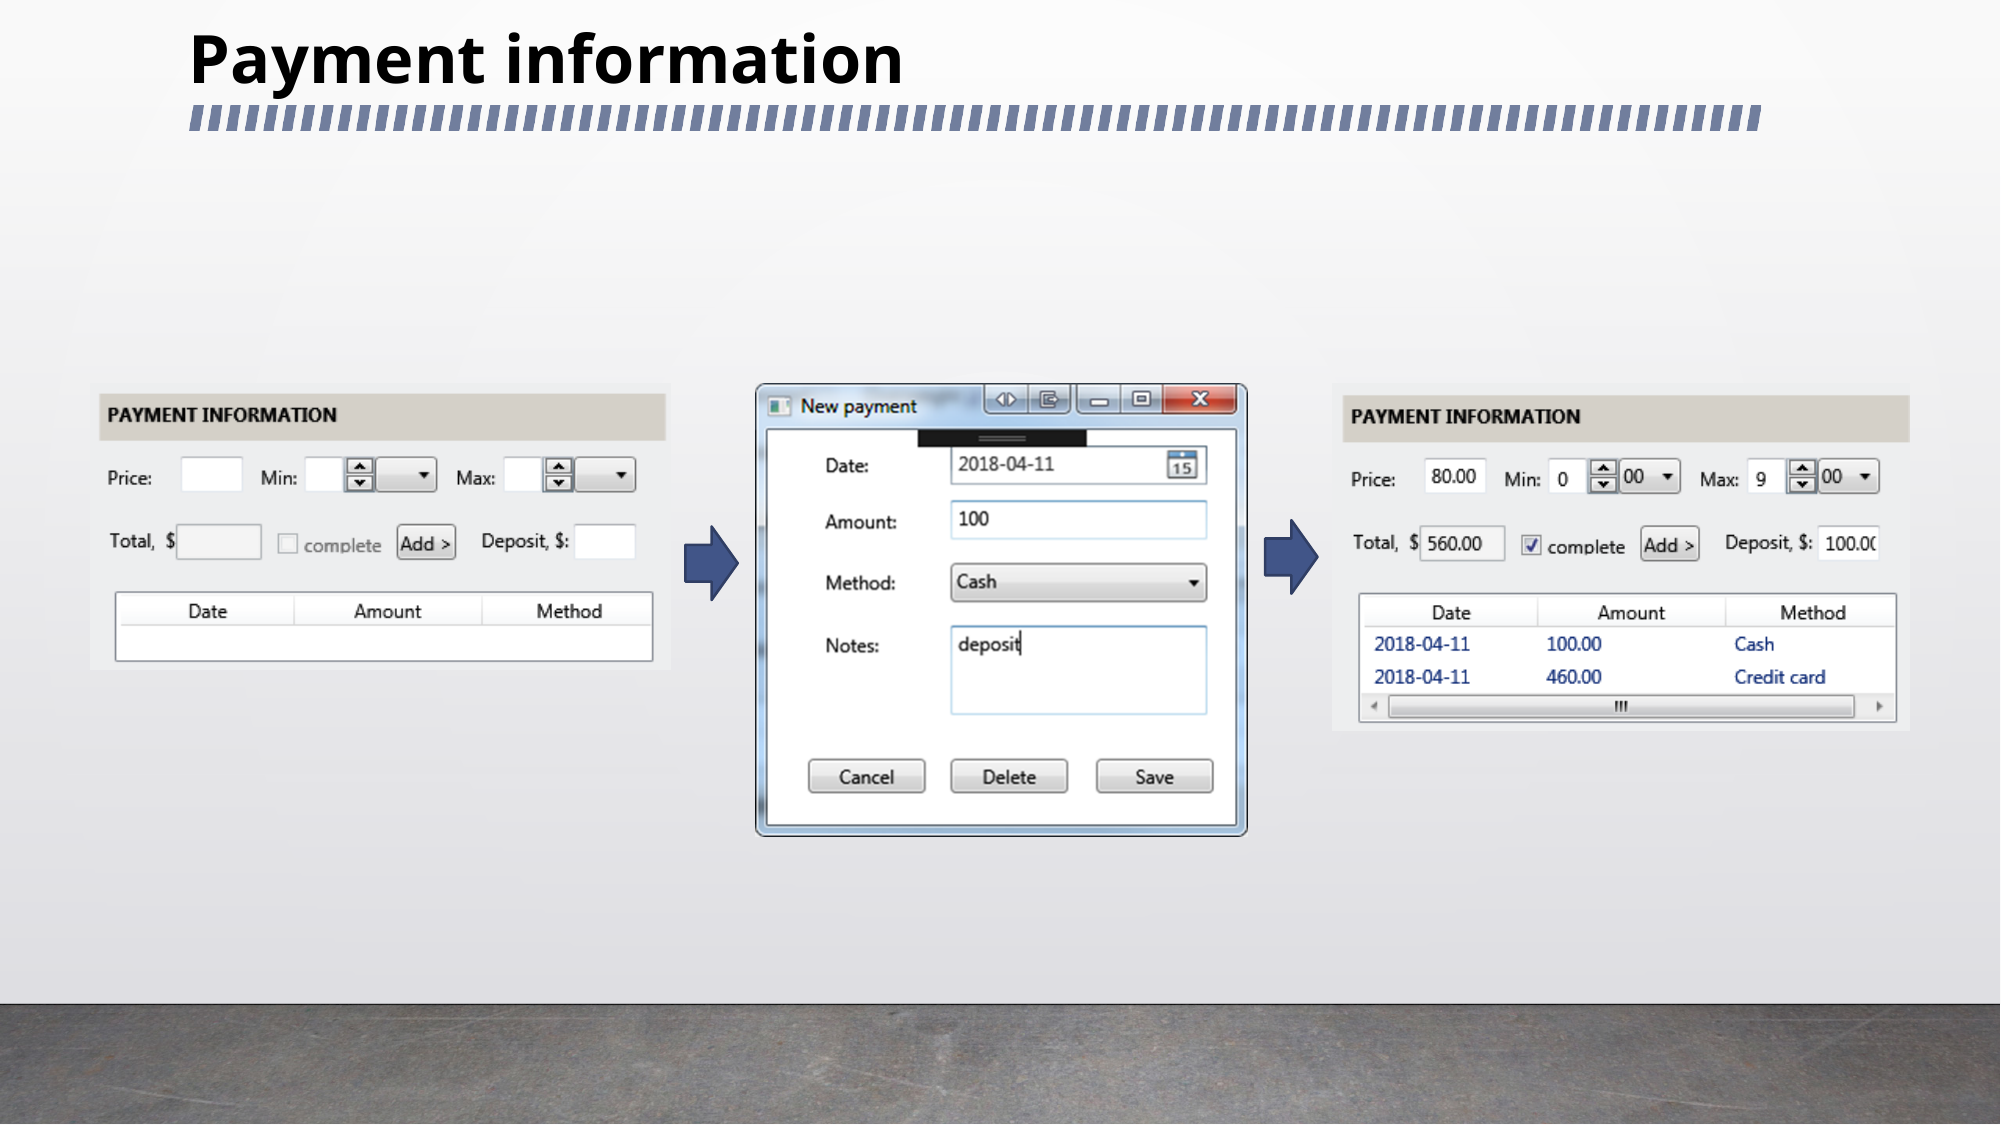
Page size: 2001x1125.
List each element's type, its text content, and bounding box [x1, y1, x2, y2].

text_box [684, 525, 739, 602]
picture [755, 383, 1248, 837]
picture [1332, 383, 1910, 731]
picture [0, 1004, 2000, 1124]
title Payment information [174, 18, 1750, 191]
picture [90, 383, 671, 670]
text_box [1263, 518, 1319, 595]
